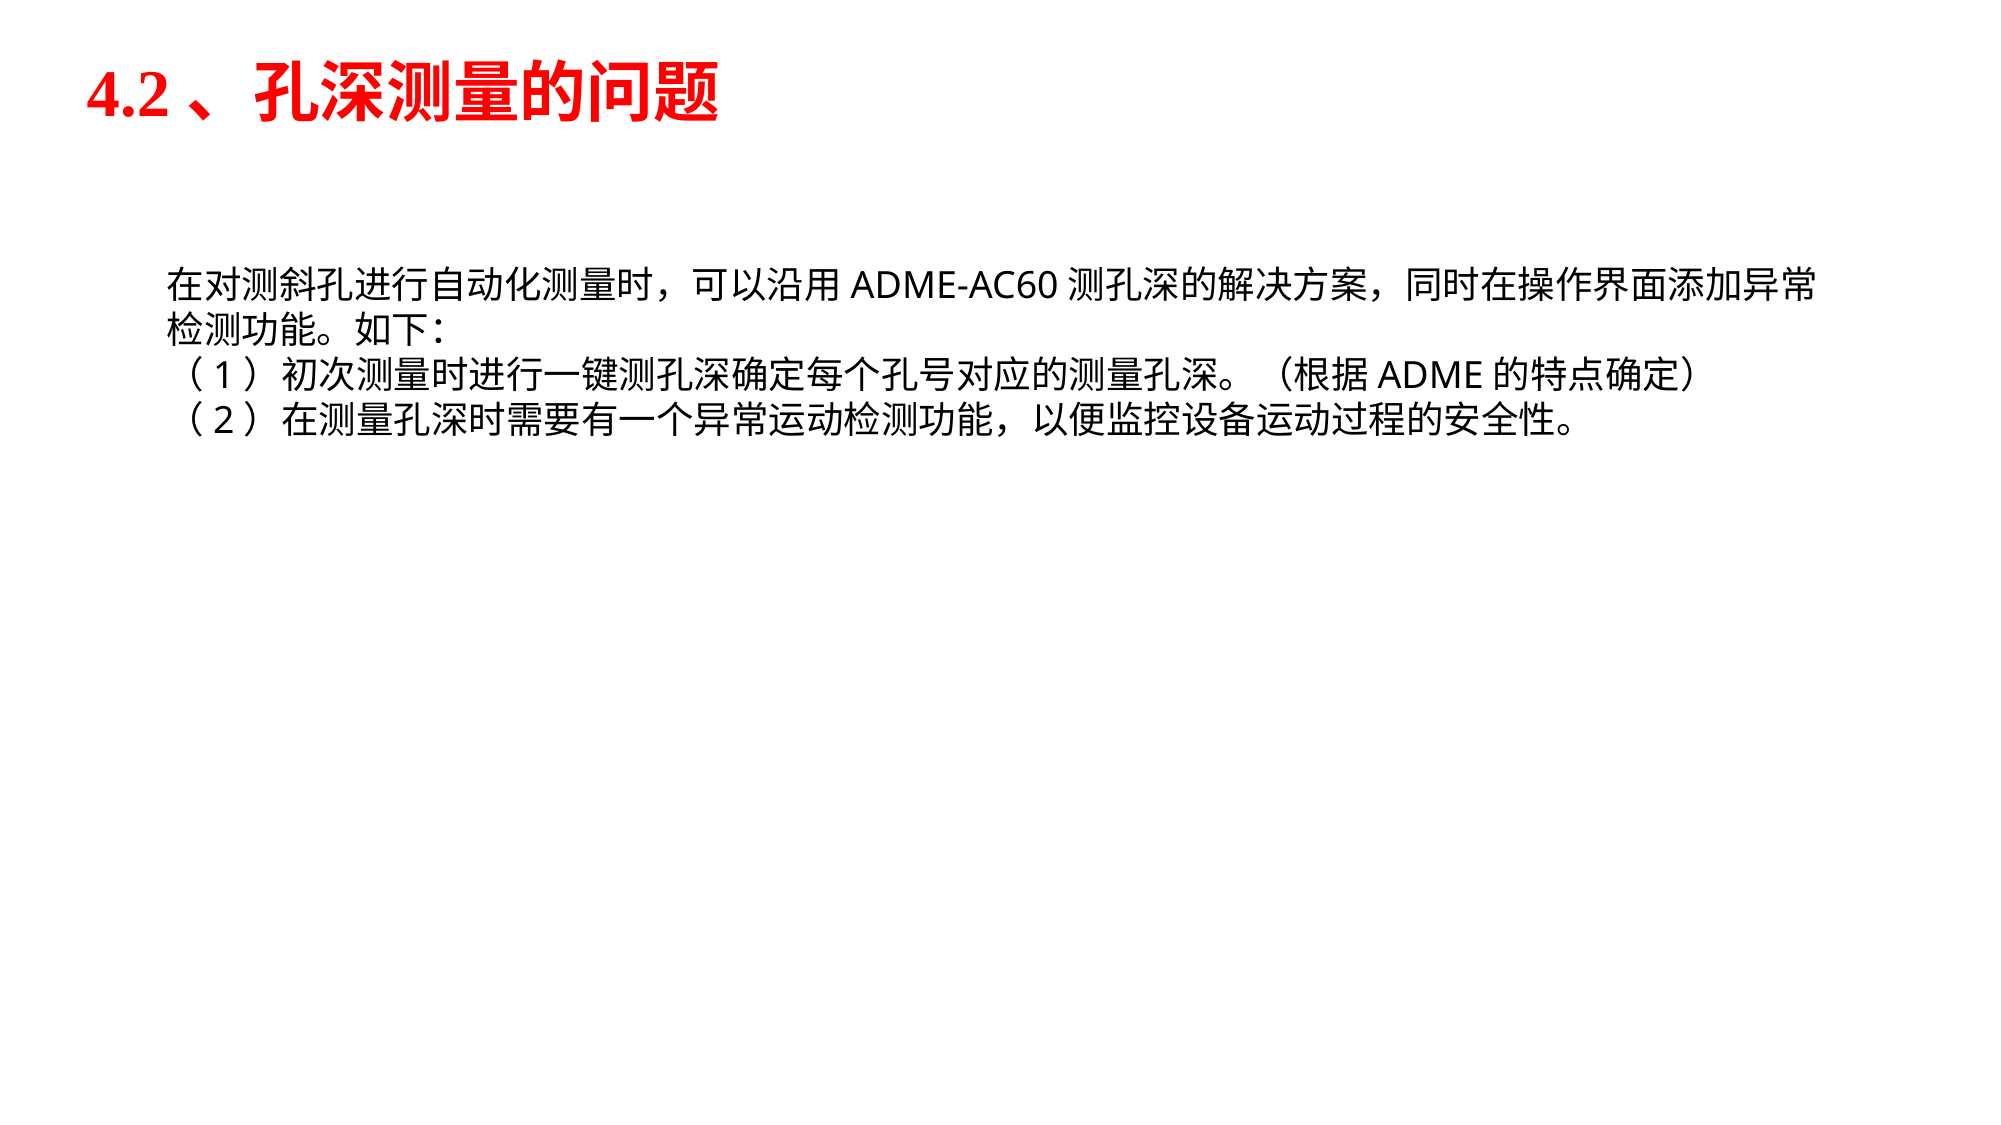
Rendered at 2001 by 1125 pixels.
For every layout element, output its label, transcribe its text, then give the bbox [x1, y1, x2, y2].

text_box 4.2、孔深测量的问题 [71, 42, 795, 137]
text_box 在对测斜孔进行自动化测量时，可以沿用ADME-AC60测孔深的解决方案，同时在操作界面添加异常检测功能。如下： （1）初次测量时进行一键测孔深确定每个孔号对应的测量孔深。（根据ADME的特点确定） （2）在测量孔深时需要有一个异常运动检测功能，以便监控设备运动过程的安全性。 [151, 253, 1849, 494]
